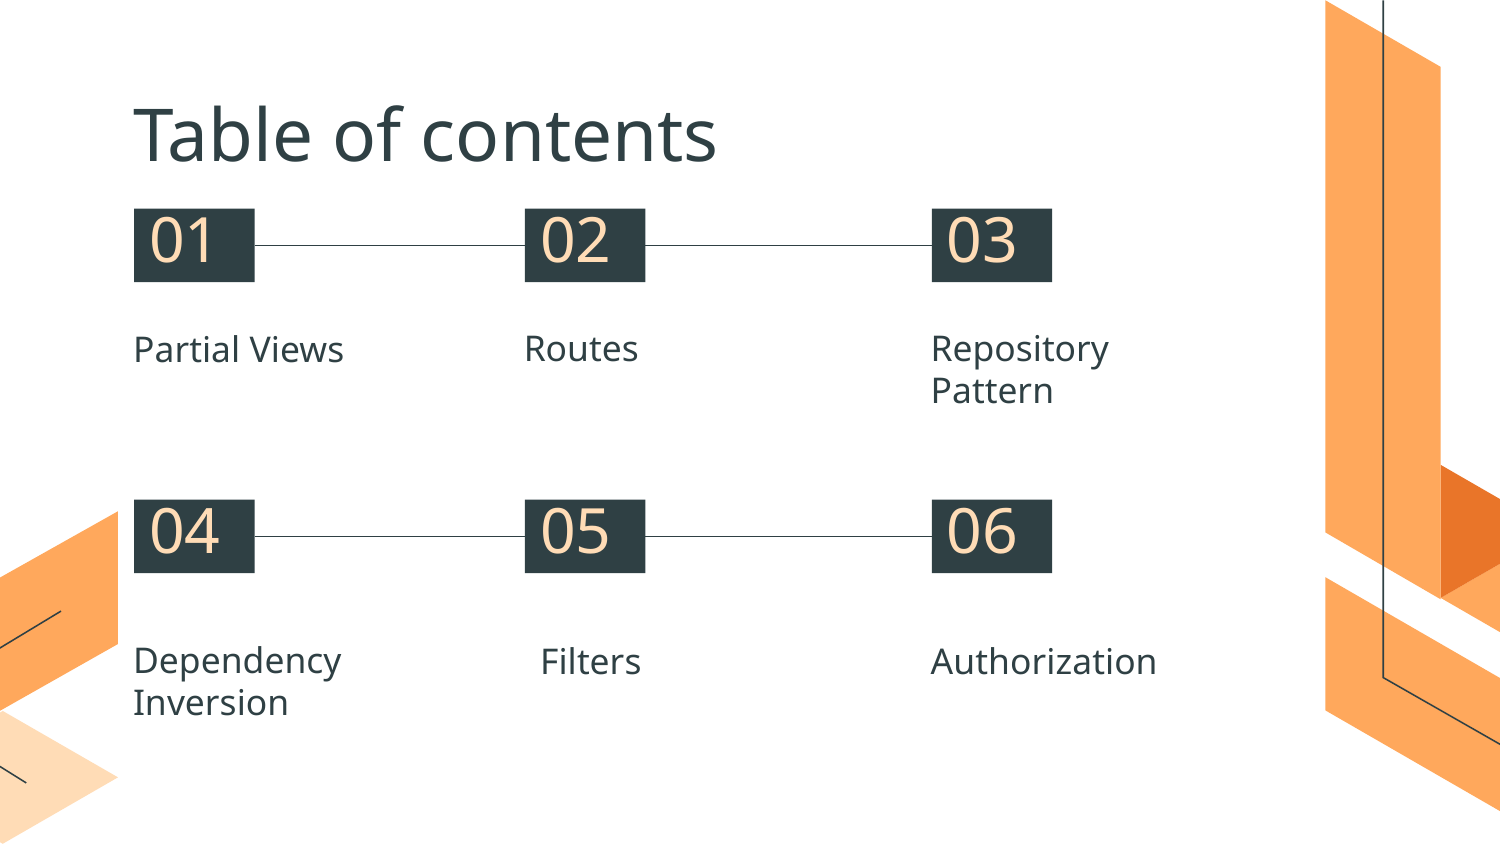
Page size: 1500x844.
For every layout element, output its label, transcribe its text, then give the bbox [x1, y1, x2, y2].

subtitle Filters [524, 624, 864, 688]
subtitle Authorization [915, 624, 1255, 688]
subtitle Dependency Inversion [118, 622, 485, 686]
title 01 [134, 208, 255, 283]
title Table of contents [118, 88, 1281, 174]
title 06 [931, 499, 1053, 574]
subtitle Repository Pattern [915, 310, 1255, 374]
subtitle Partial Views [118, 312, 457, 376]
title 03 [931, 208, 1053, 283]
title 05 [524, 499, 646, 574]
title 02 [524, 208, 646, 283]
subtitle Routes [508, 311, 848, 375]
title 04 [134, 499, 255, 574]
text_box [1325, 0, 1500, 844]
